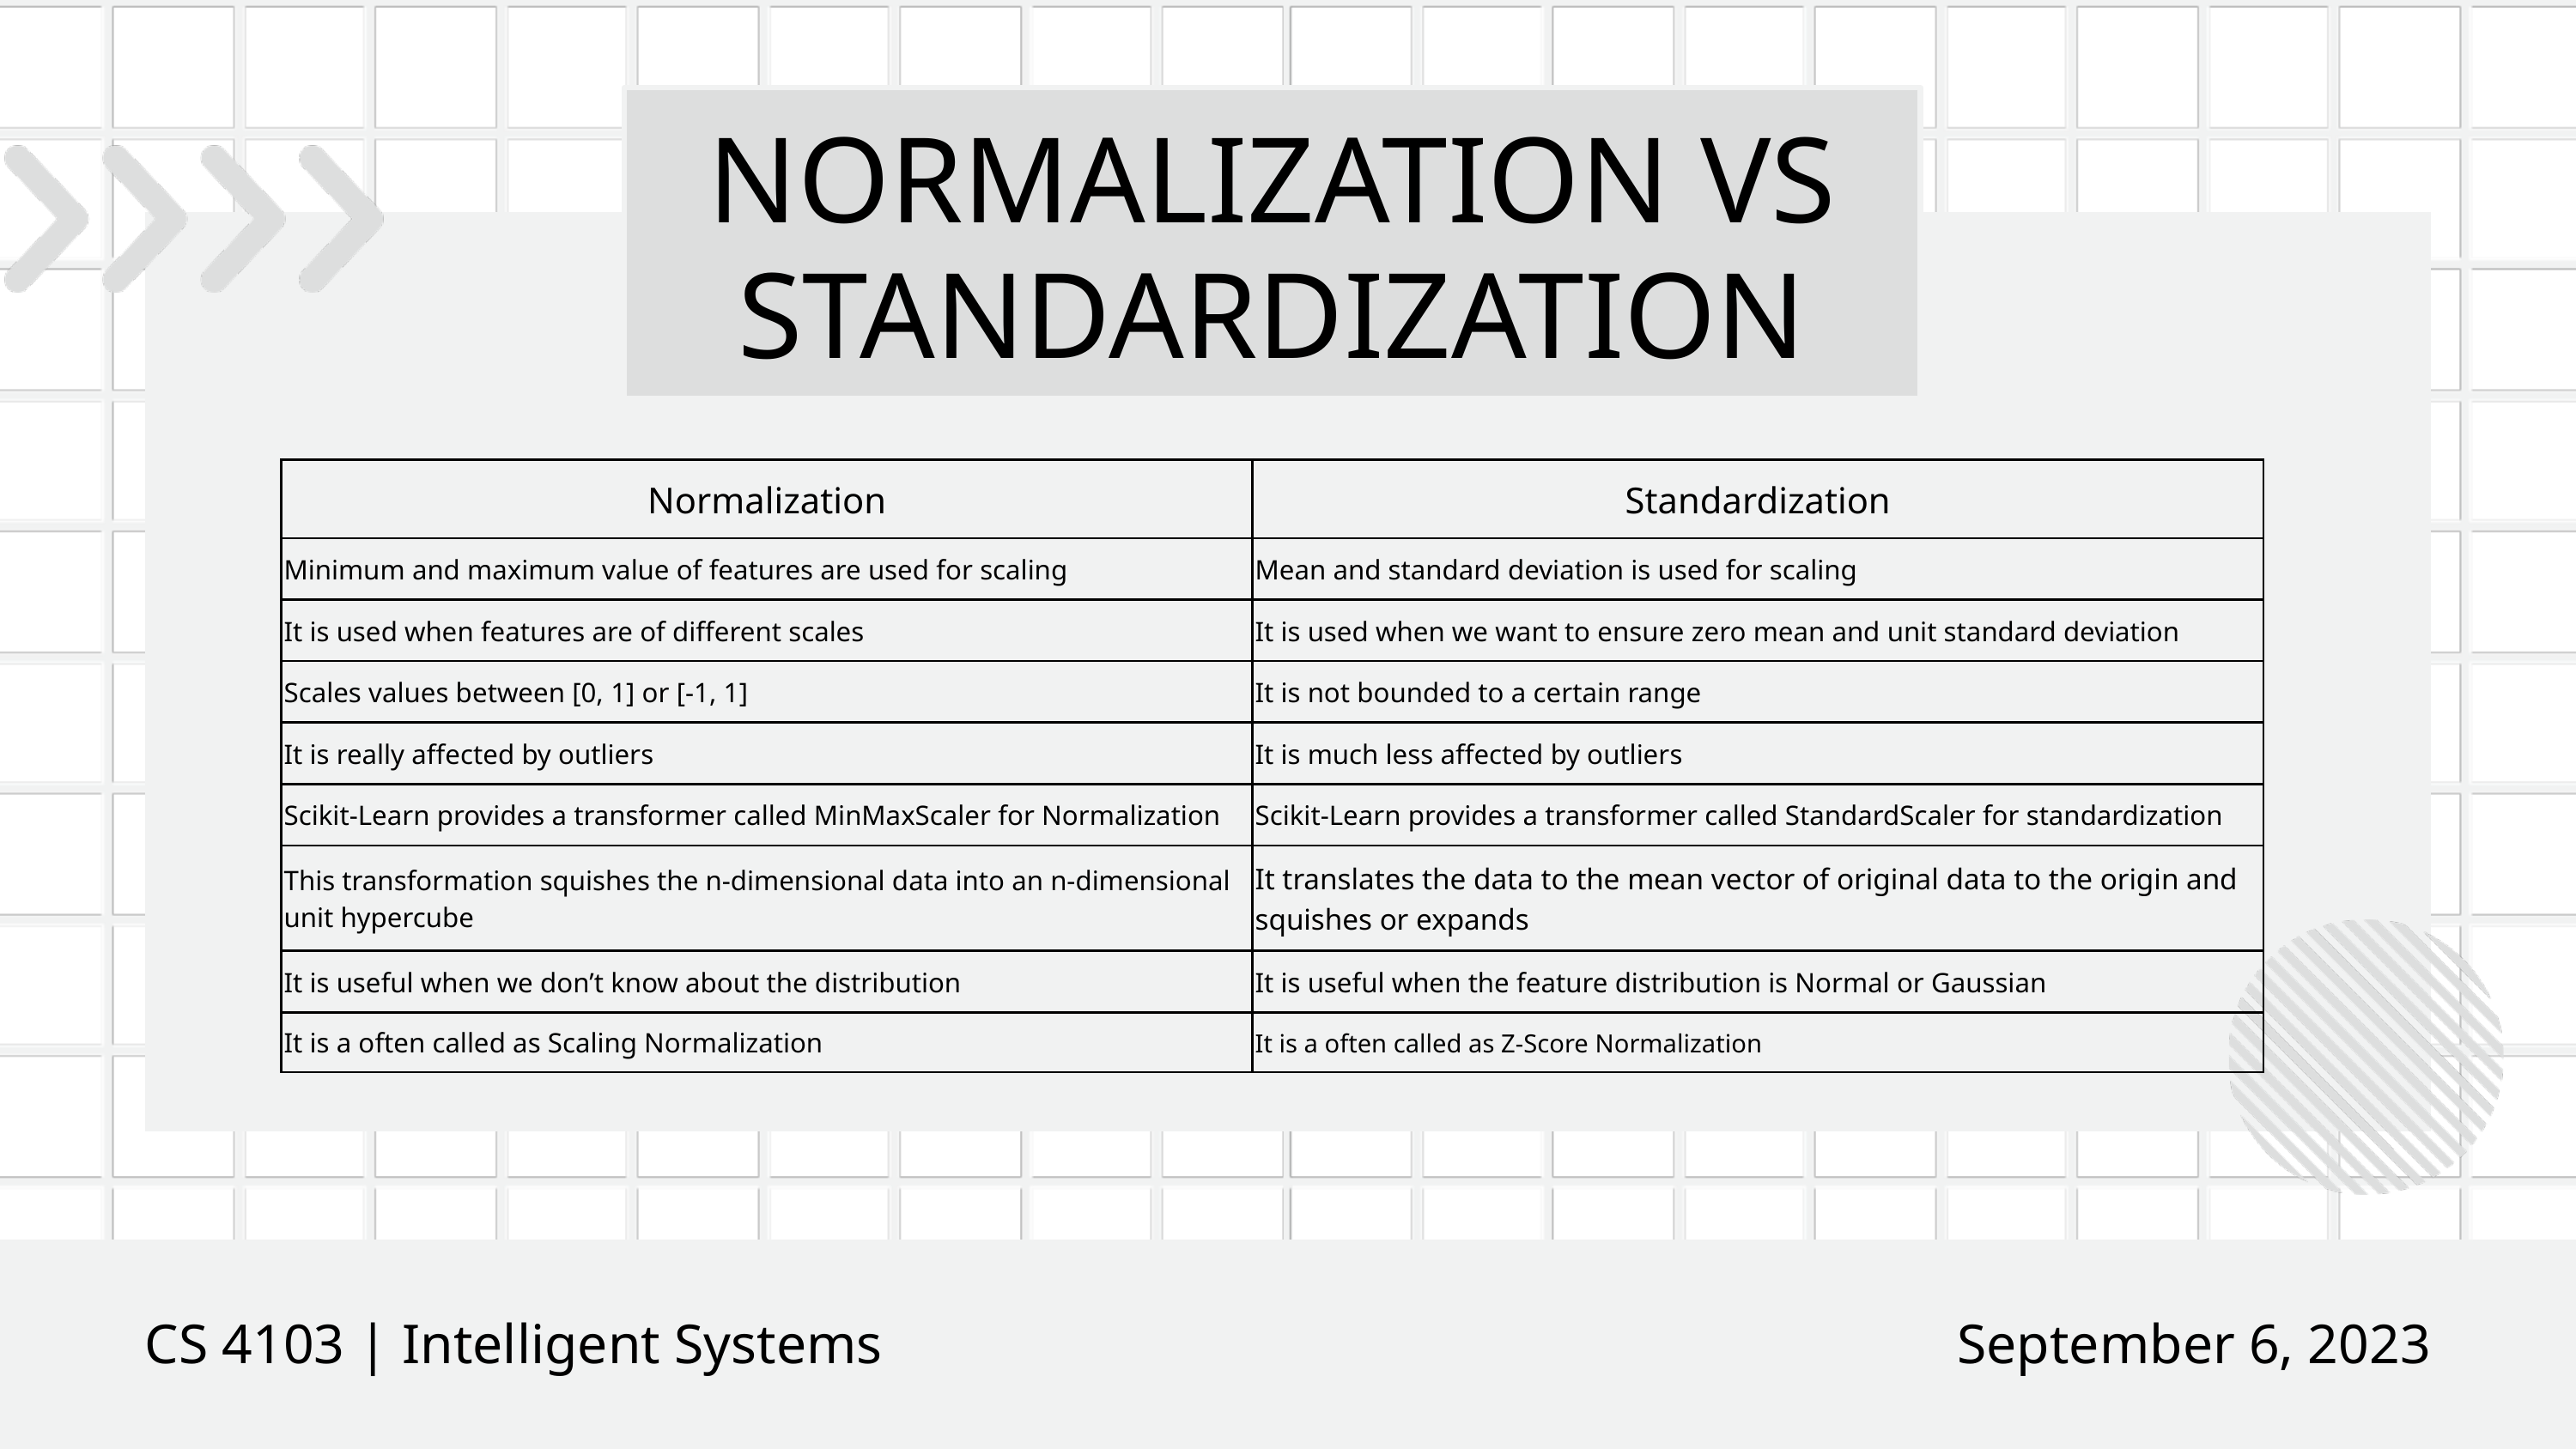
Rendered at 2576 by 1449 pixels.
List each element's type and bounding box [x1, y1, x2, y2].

text_box [623, 88, 1921, 399]
text_box [0, 1239, 2576, 1449]
text_box [144, 211, 2432, 1131]
text_box [0, 0, 2576, 1236]
